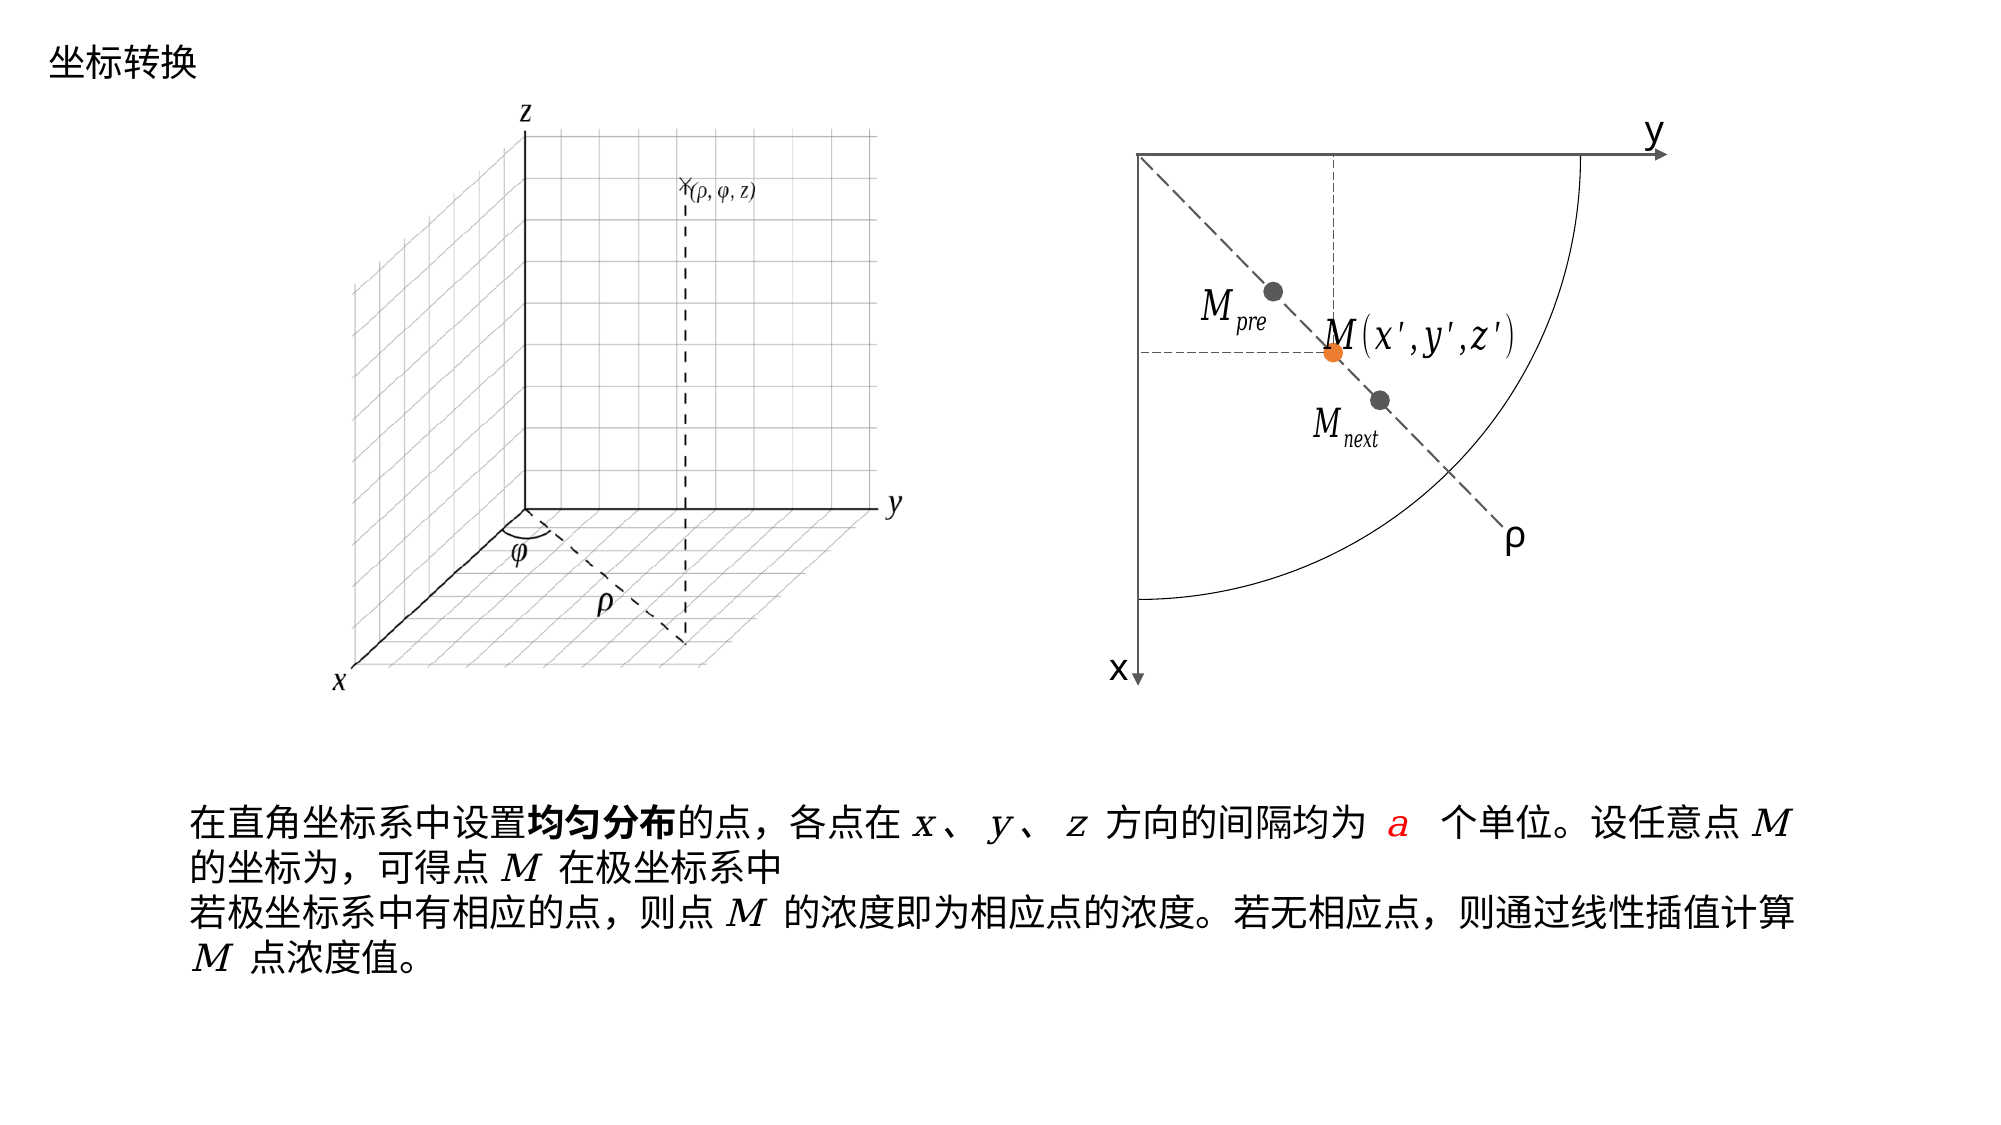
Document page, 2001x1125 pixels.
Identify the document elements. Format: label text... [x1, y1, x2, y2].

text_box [694, 0, 1690, 695]
text_box 坐标转换 [33, 32, 214, 92]
picture [310, 90, 945, 710]
